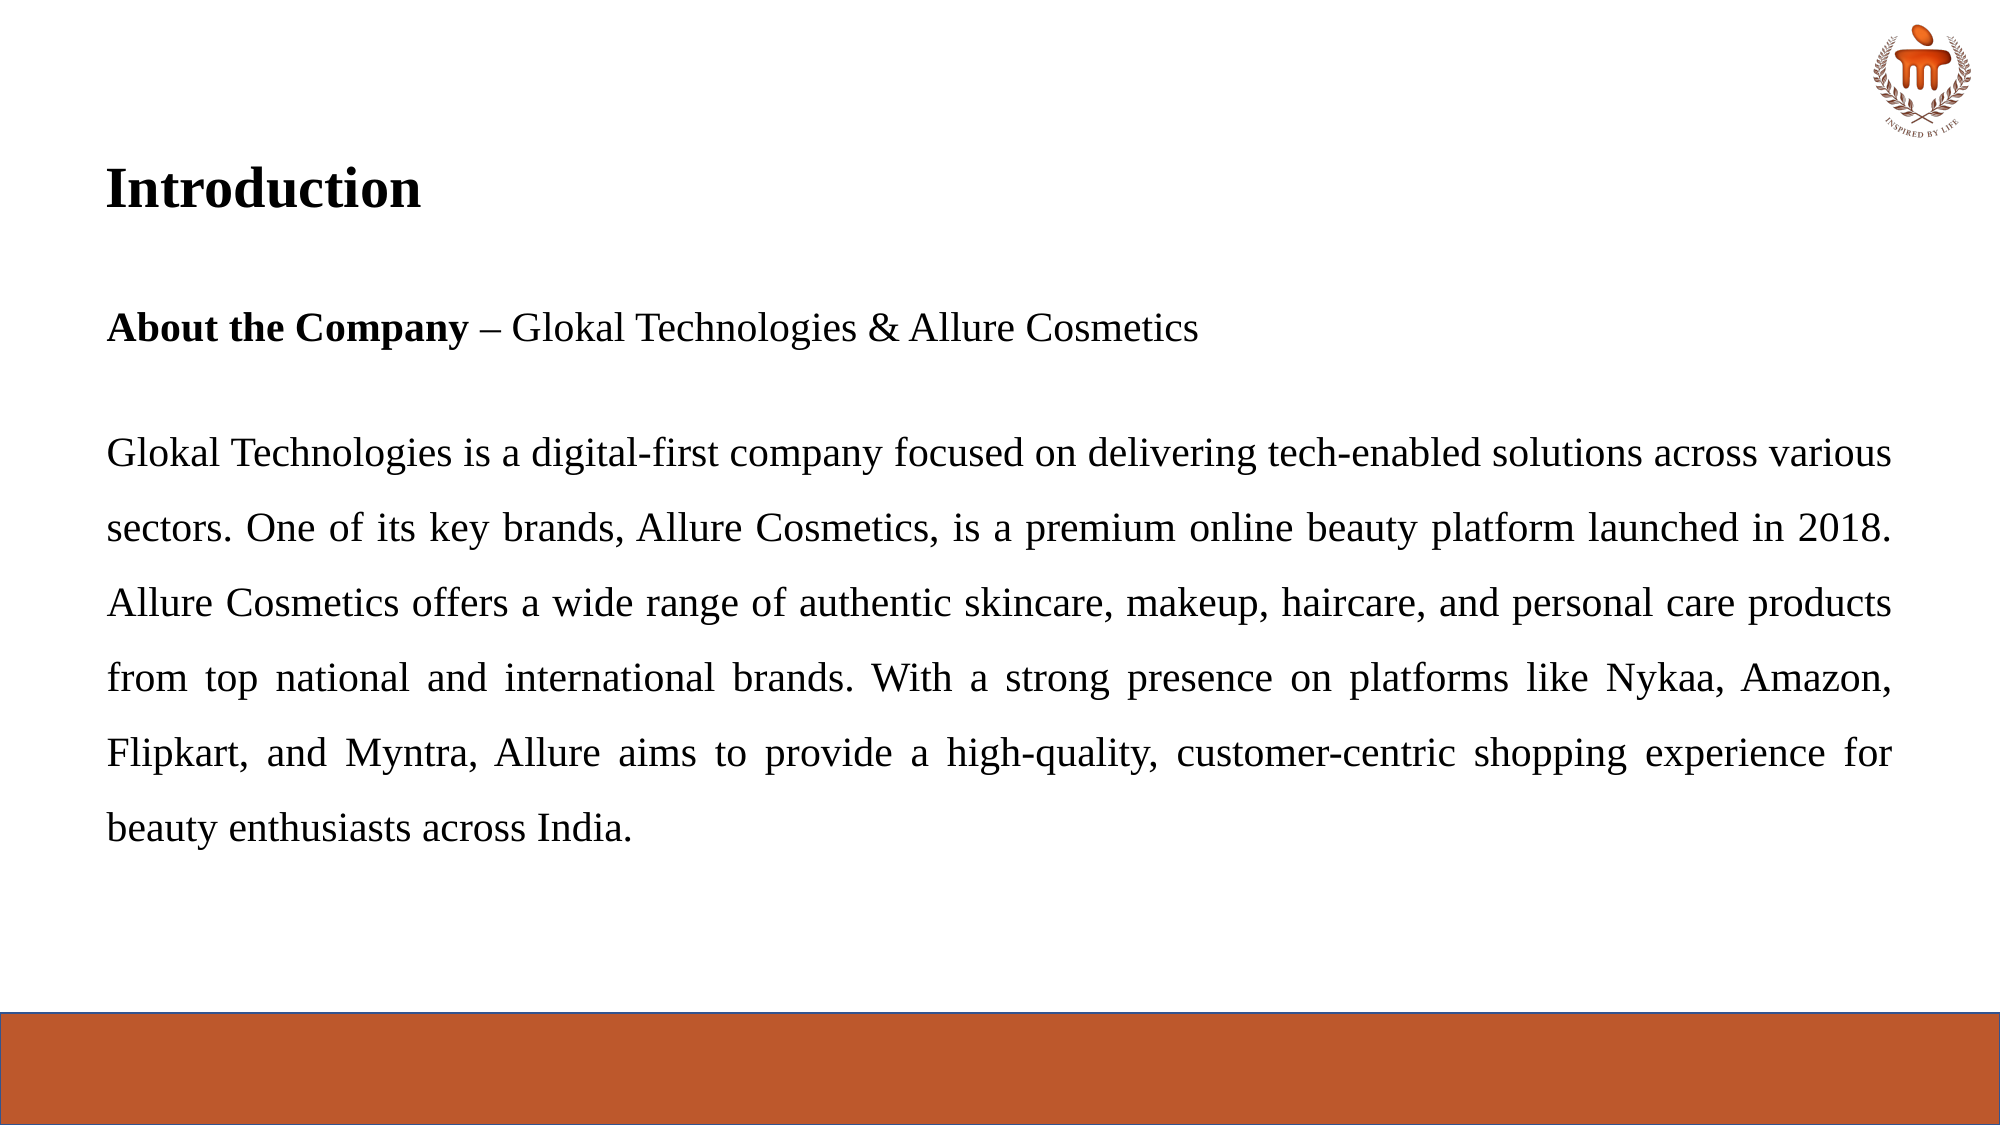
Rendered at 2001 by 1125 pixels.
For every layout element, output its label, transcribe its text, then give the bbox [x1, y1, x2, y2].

text_box About the Company – Glokal Technologies & Allure Cosmetics Glokal Technologies is a digital-first company focused on delivering tech-enabled solutions across various sectors. One of its key brands, Allure Cosmetics, is a premium online beauty platform launched in 2018. Allure Cosmetics offers a wide range of authentic skincare, makeup, haircare, and personal care products from top national and international brands. With a strong presence on platforms like Nykaa, Amazon, Flipkart, and Myntra, Allure aims to provide a high-quality, customer-centric shopping experience for beauty enthusiasts across India. [91, 292, 1909, 858]
title Introduction [90, 129, 641, 248]
text_box [0, 1012, 2000, 1125]
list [1862, 22, 1981, 141]
